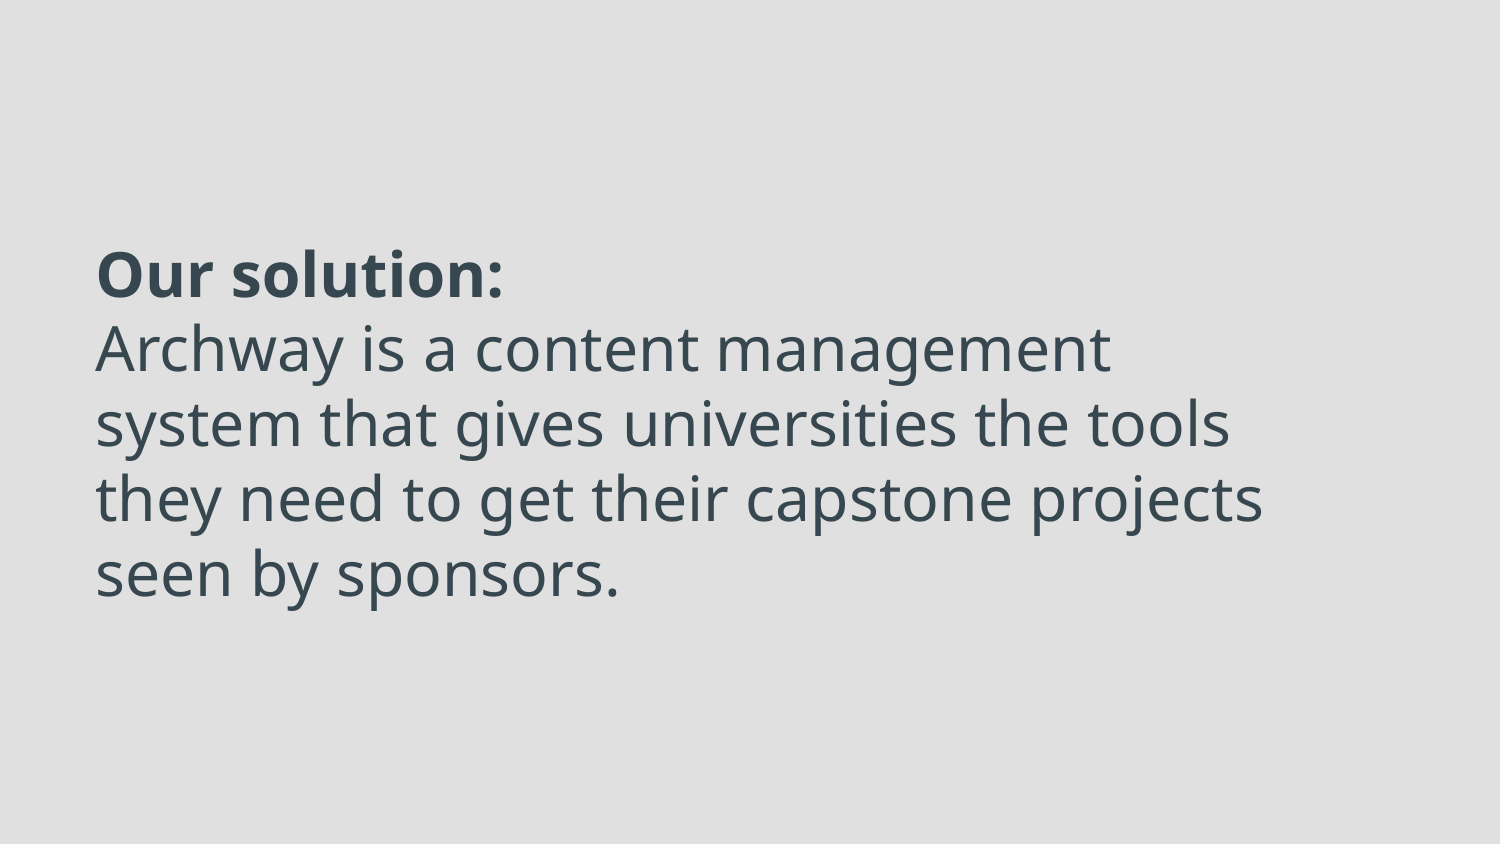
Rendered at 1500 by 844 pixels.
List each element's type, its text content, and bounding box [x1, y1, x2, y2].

title Our solution: Archway is a content management system that gives universities the tools they need to get their capstone projects seen by sponsors. [80, 86, 1336, 758]
